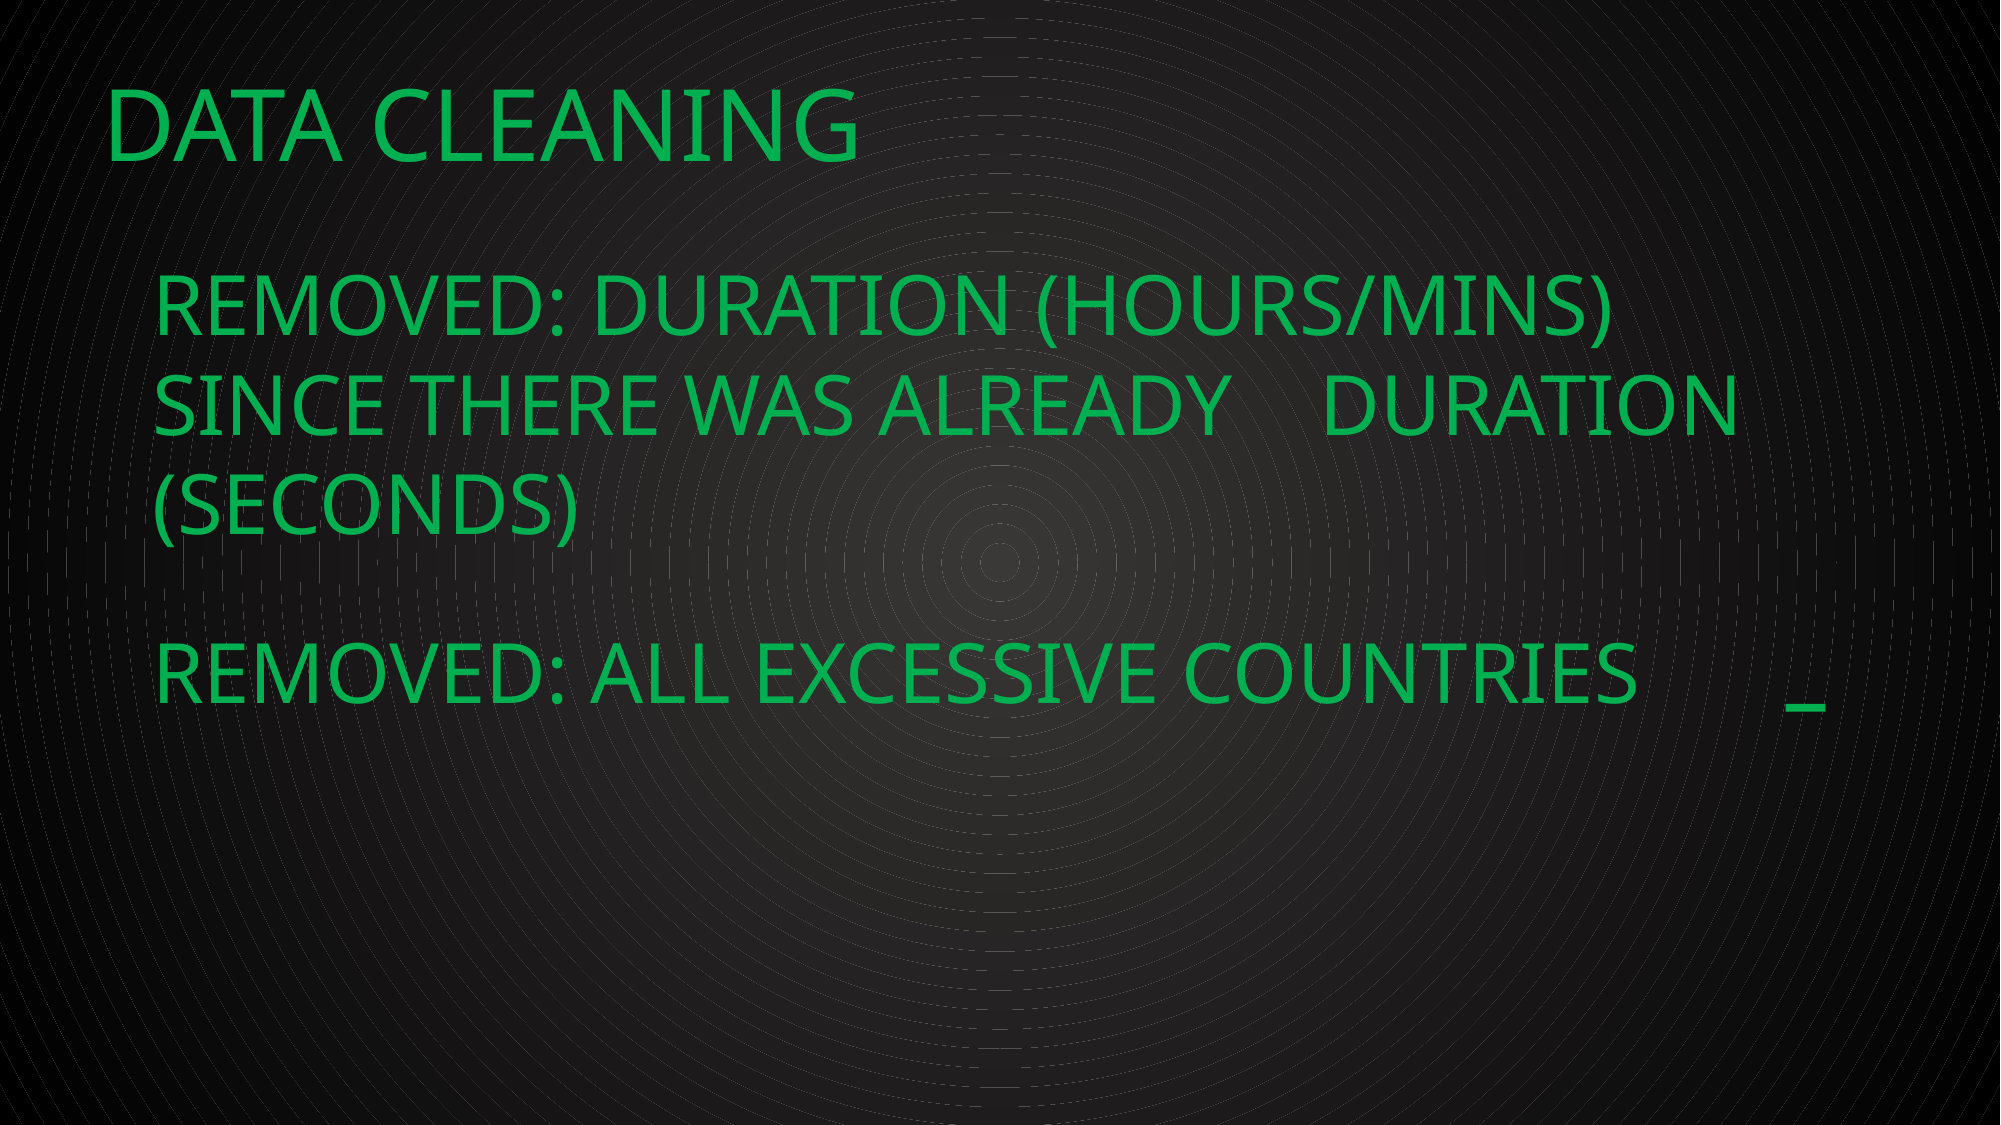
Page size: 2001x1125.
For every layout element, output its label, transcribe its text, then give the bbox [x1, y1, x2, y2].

text_box REMOVED: ALL EXCESSIVE COUNTRIES [137, 612, 1863, 728]
text_box REMOVED: DURATION (HOURS/MINS) SINCE THERE WAS ALREADY DURATION (SECONDS) [137, 244, 1863, 560]
text_box DATA CLEANING [88, 54, 1912, 189]
text_box [1785, 703, 1826, 713]
